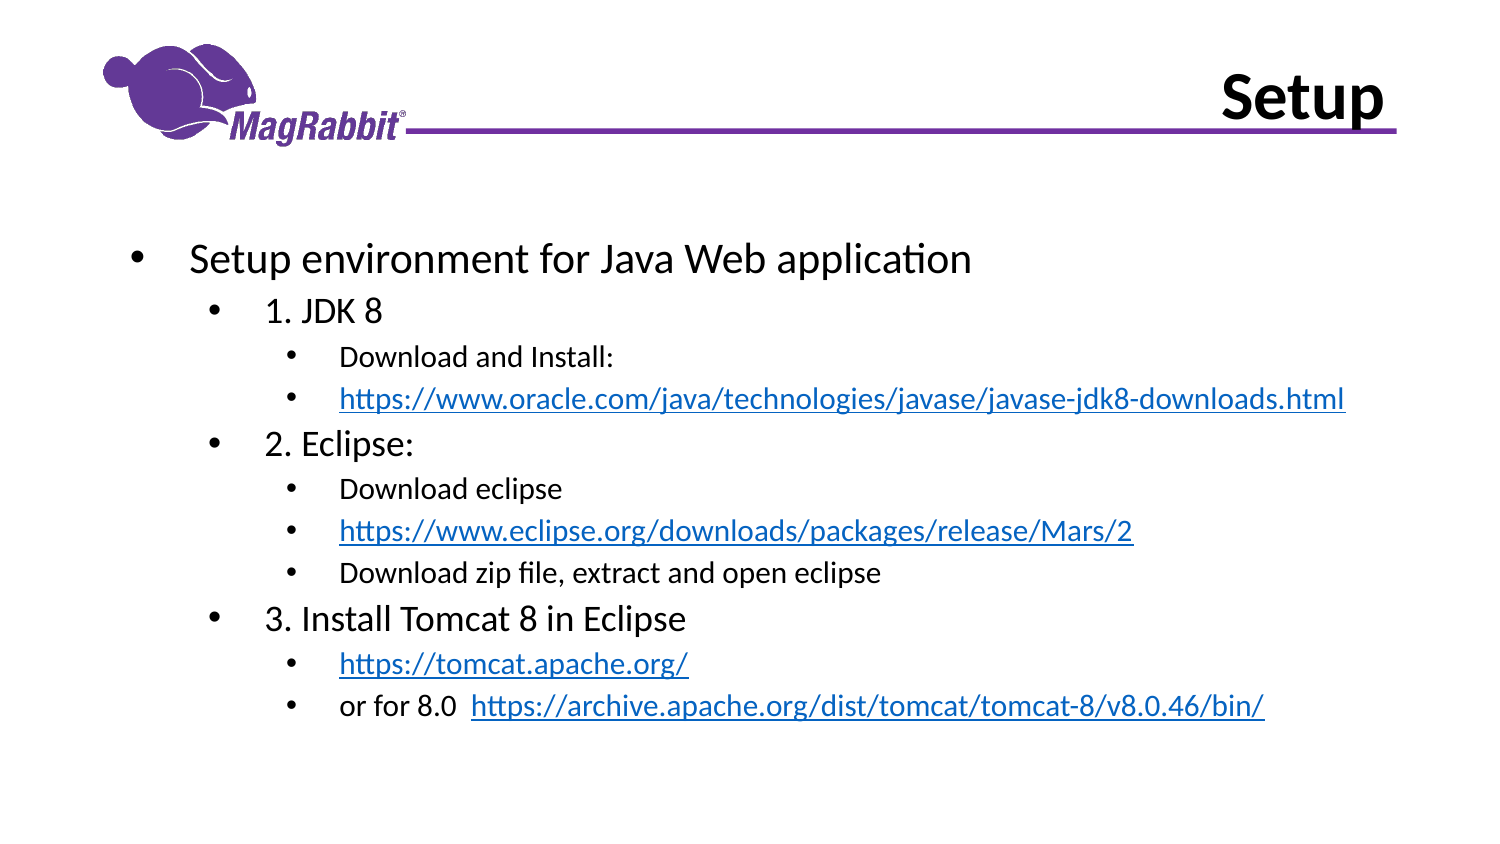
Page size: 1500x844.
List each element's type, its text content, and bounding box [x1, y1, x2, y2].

picture [103, 44, 406, 150]
list Setup environment for Java Web application 1. JDK 8 Download and Install: https://www.oracle.com/java/technologies/javase/javase-jdk8-downloads.html 2. Eclipse: Download eclipse https://www.eclipse.org/downloads/packages/release/Mars/2 Download zip file, extract and open eclipse 3. Install Tomcat 8 in Eclipse https://tomcat.apache.org/ or for 8.0 https://archive.apache.org/dist/tomcat/tomcat-8/v8.0.46/bin/ [103, 224, 1397, 760]
title Setup [563, 44, 1397, 150]
